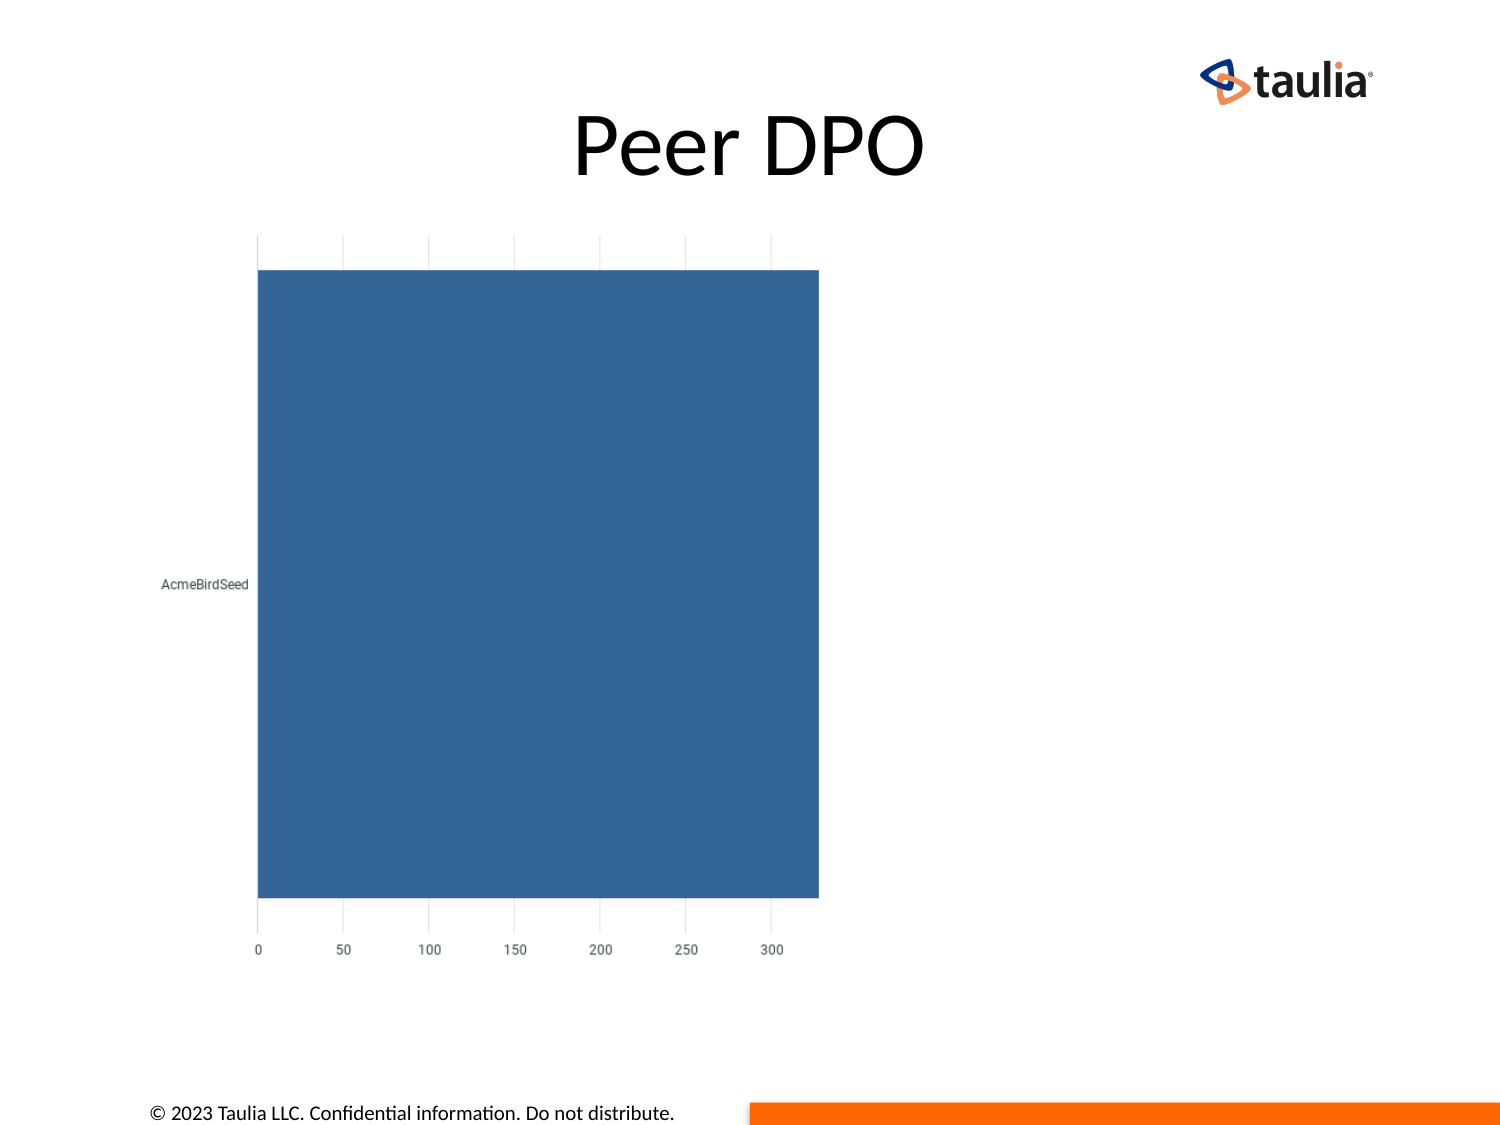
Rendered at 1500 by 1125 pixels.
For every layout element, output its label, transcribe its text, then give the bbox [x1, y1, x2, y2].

title Peer DPO [75, 45, 1425, 233]
picture [1199, 59, 1373, 106]
picture [149, 224, 838, 976]
text_box © 2023 Taulia LLC. Confidential information. Do not distribute. [134, 1091, 691, 1125]
text_box [749, 1102, 1500, 1125]
